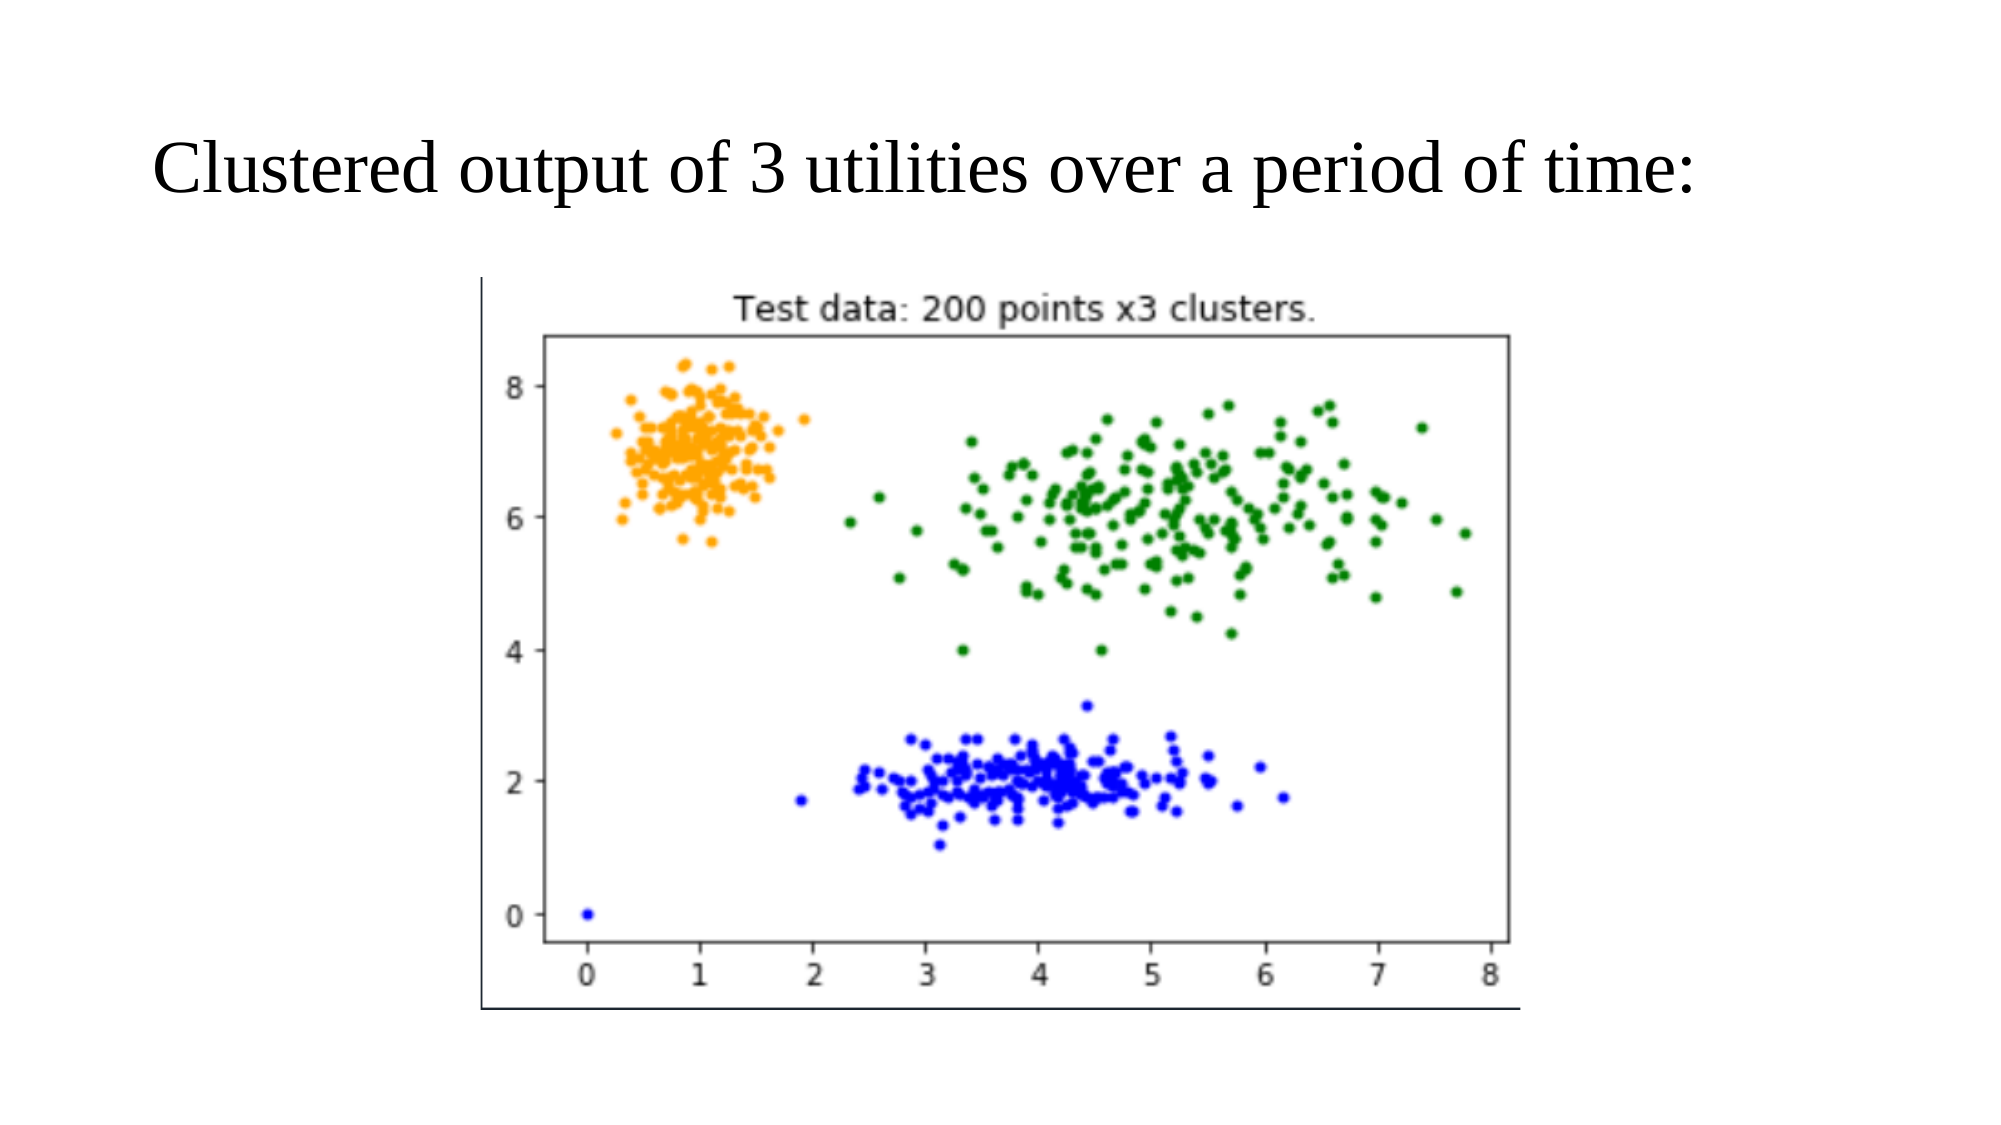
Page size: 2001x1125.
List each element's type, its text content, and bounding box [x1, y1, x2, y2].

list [480, 277, 1521, 1010]
title Clustered output of 3 utilities over a period of time: [137, 59, 1863, 278]
